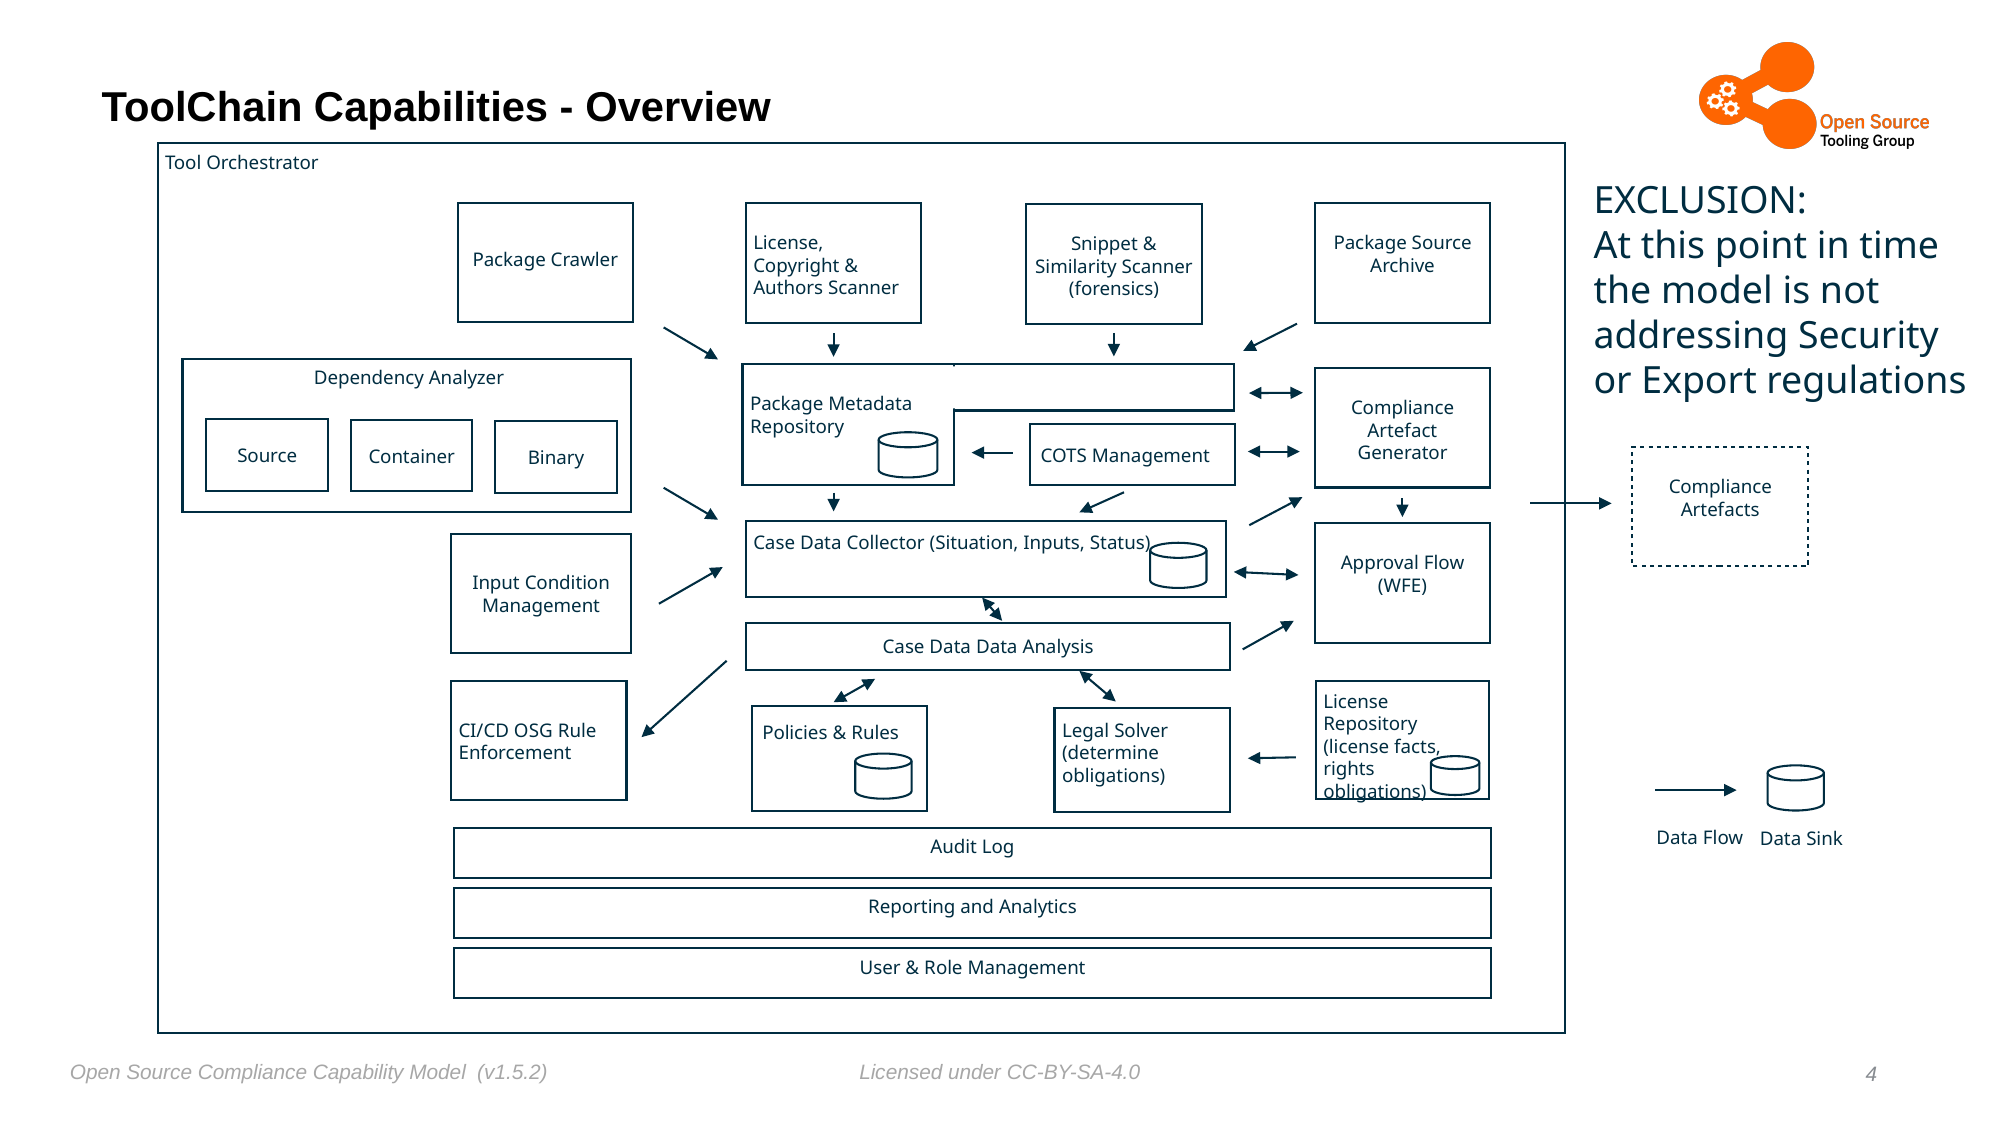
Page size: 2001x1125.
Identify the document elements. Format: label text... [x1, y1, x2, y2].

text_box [745, 520, 1244, 598]
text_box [1632, 446, 1809, 567]
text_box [1314, 523, 1491, 644]
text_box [751, 706, 931, 811]
slide_number 4 [1855, 1053, 1886, 1092]
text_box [453, 947, 1492, 1003]
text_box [1149, 542, 1207, 589]
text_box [1767, 765, 1825, 811]
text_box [453, 887, 1492, 943]
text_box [1054, 707, 1231, 813]
title ToolChain Capabilities - Overview [93, 58, 1707, 157]
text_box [1314, 367, 1491, 488]
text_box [1315, 680, 1490, 804]
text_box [182, 358, 636, 512]
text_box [854, 753, 912, 799]
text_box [745, 202, 922, 323]
text_box EXCLUSION: At this point in time the model is not addressing Security or Export regulations [1585, 168, 1975, 409]
text_box [1655, 783, 1737, 797]
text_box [878, 431, 938, 478]
text_box Data Sink [1752, 819, 1851, 857]
text_box [1565, 497, 1612, 510]
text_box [742, 363, 955, 486]
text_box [1029, 423, 1236, 486]
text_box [1430, 755, 1480, 796]
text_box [157, 142, 1565, 1033]
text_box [1314, 203, 1491, 324]
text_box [1025, 204, 1202, 325]
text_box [453, 827, 1492, 883]
picture [1699, 42, 1929, 149]
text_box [457, 202, 634, 323]
text_box Data Flow [1649, 818, 1751, 856]
